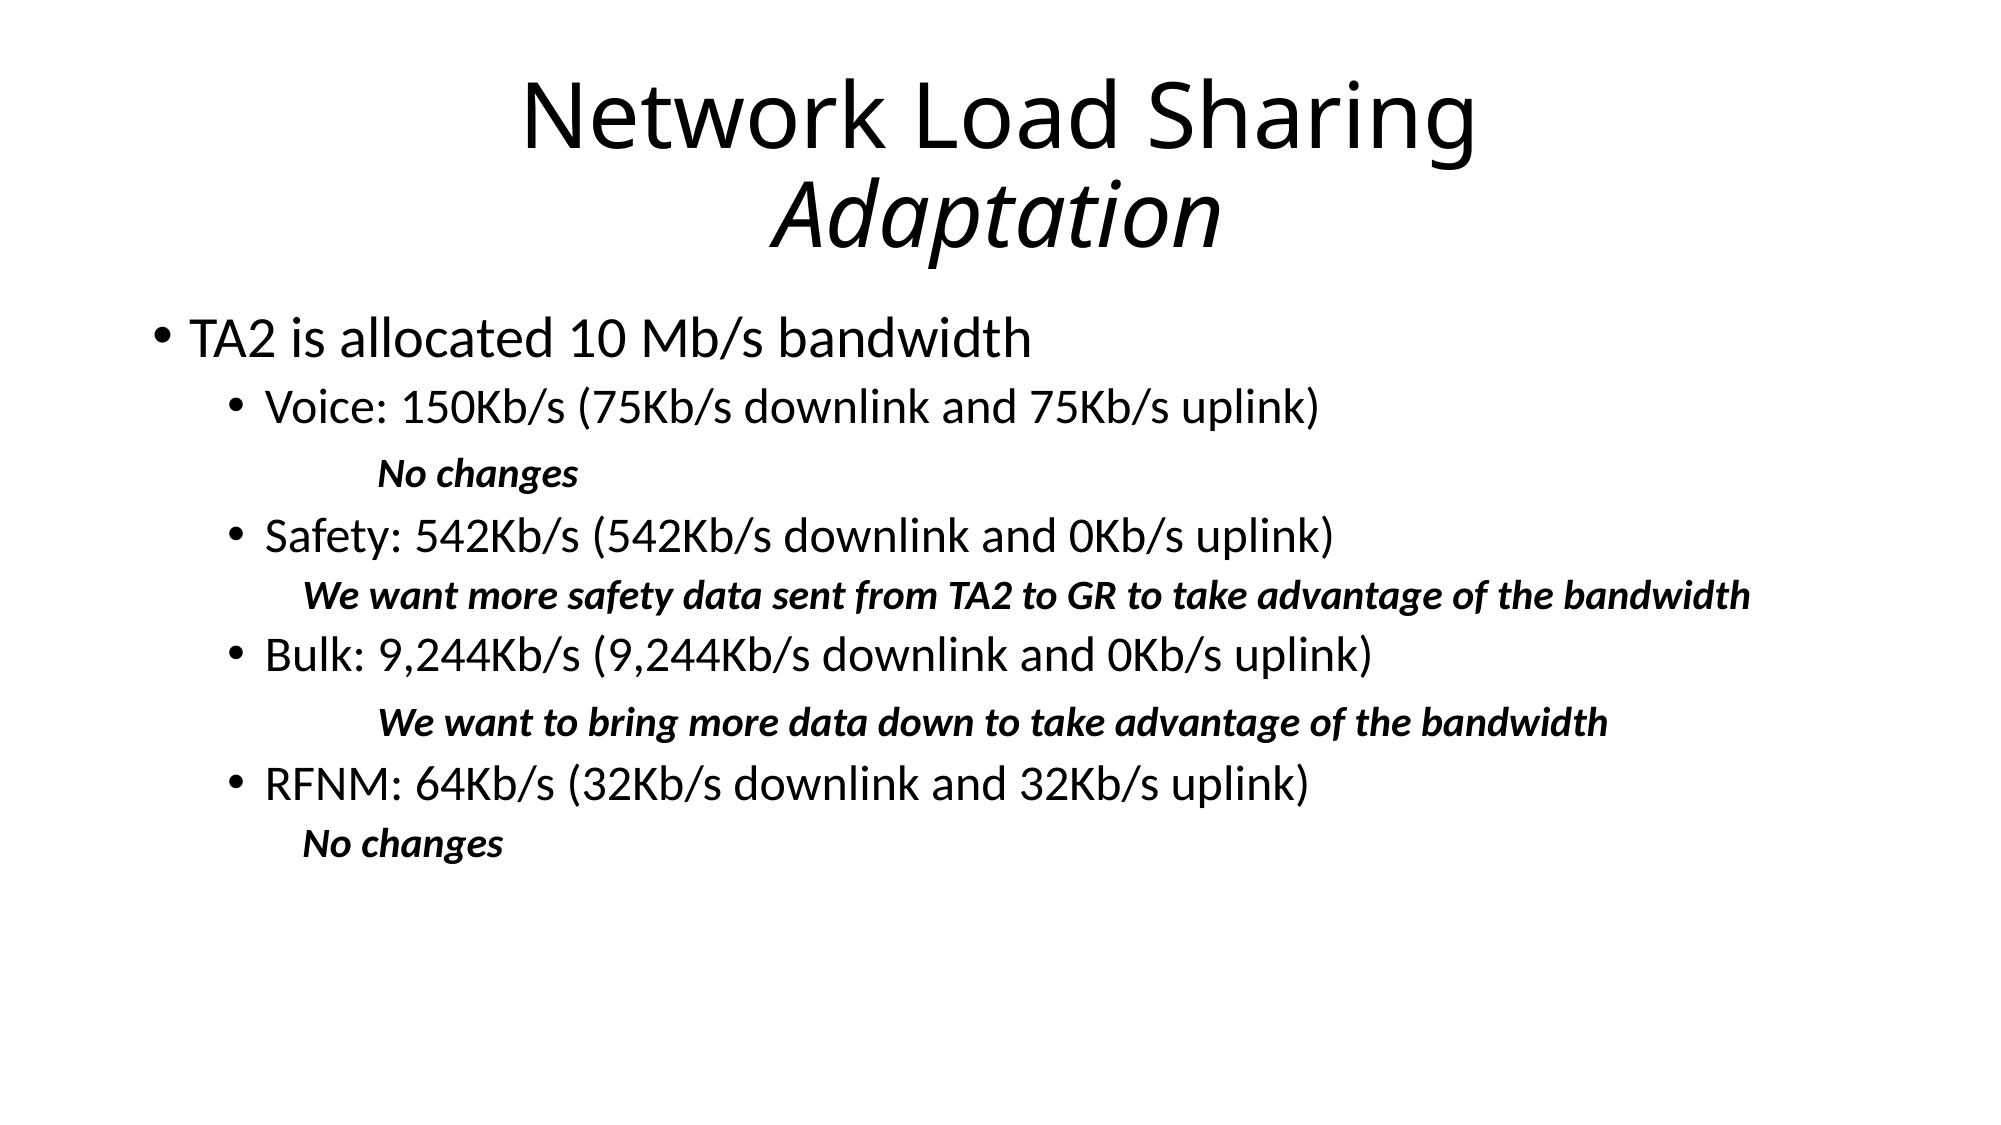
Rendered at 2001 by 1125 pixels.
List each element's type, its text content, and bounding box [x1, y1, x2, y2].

list TA2 is allocated 10 Mb/s bandwidth Voice: 150Kb/s (75Kb/s downlink and 75Kb/s uplink) No changes Safety: 542Kb/s (542Kb/s downlink and 0Kb/s uplink) We want more safety data sent from TA2 to GR to take advantage of the bandwidth Bulk: 9,244Kb/s (9,244Kb/s downlink and 0Kb/s uplink) We want to bring more data down to take advantage of the bandwidth RFNM: 64Kb/s (32Kb/s downlink and 32Kb/s uplink) No changes [137, 299, 1863, 1014]
title Network Load Sharing Adaptation [137, 59, 1863, 278]
